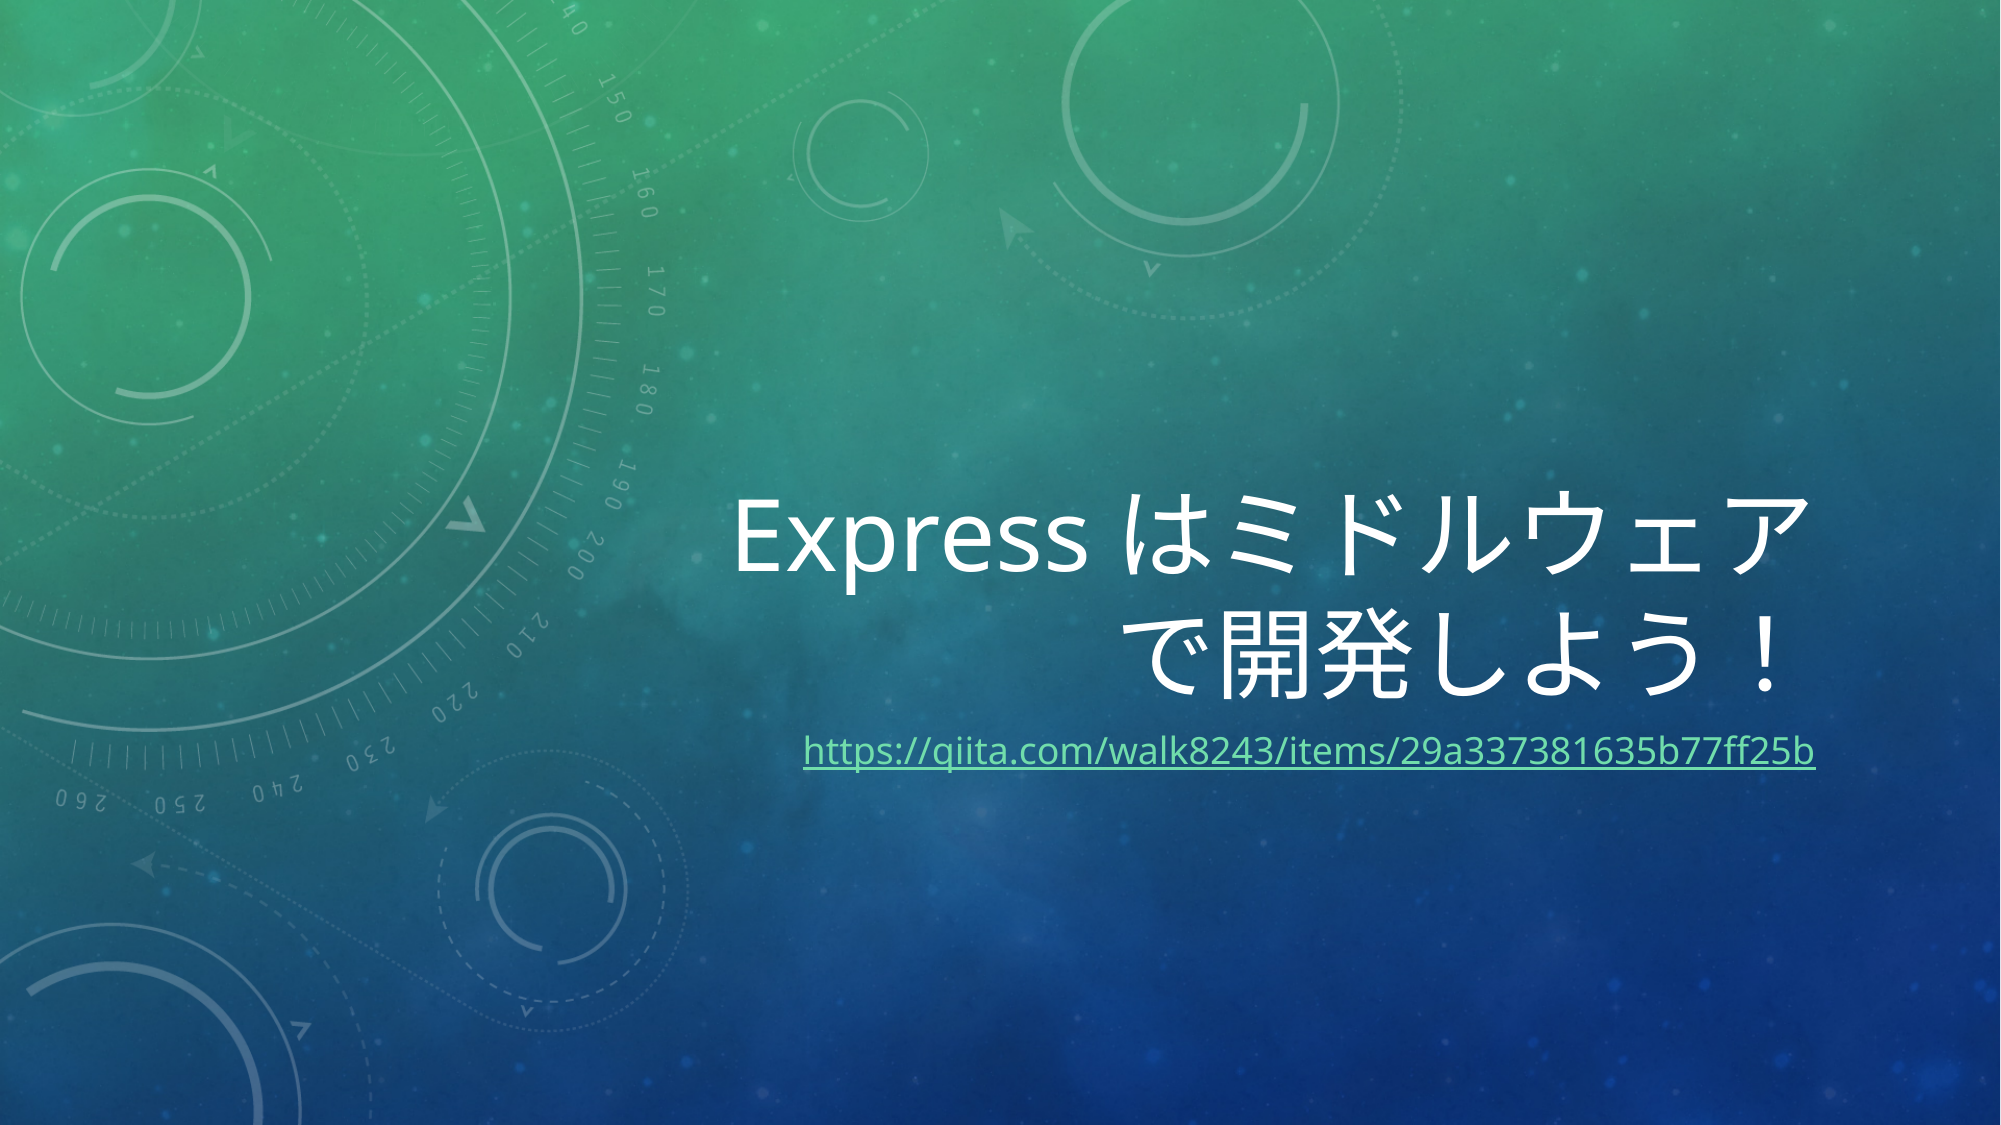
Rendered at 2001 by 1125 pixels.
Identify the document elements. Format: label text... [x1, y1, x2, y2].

subtitle https://qiita.com/walk8243/items/29a337381635b77ff25b [650, 719, 1831, 950]
title Expressはミドルウェア で開発しよう！ [650, 322, 1831, 719]
picture [0, 0, 2001, 1125]
